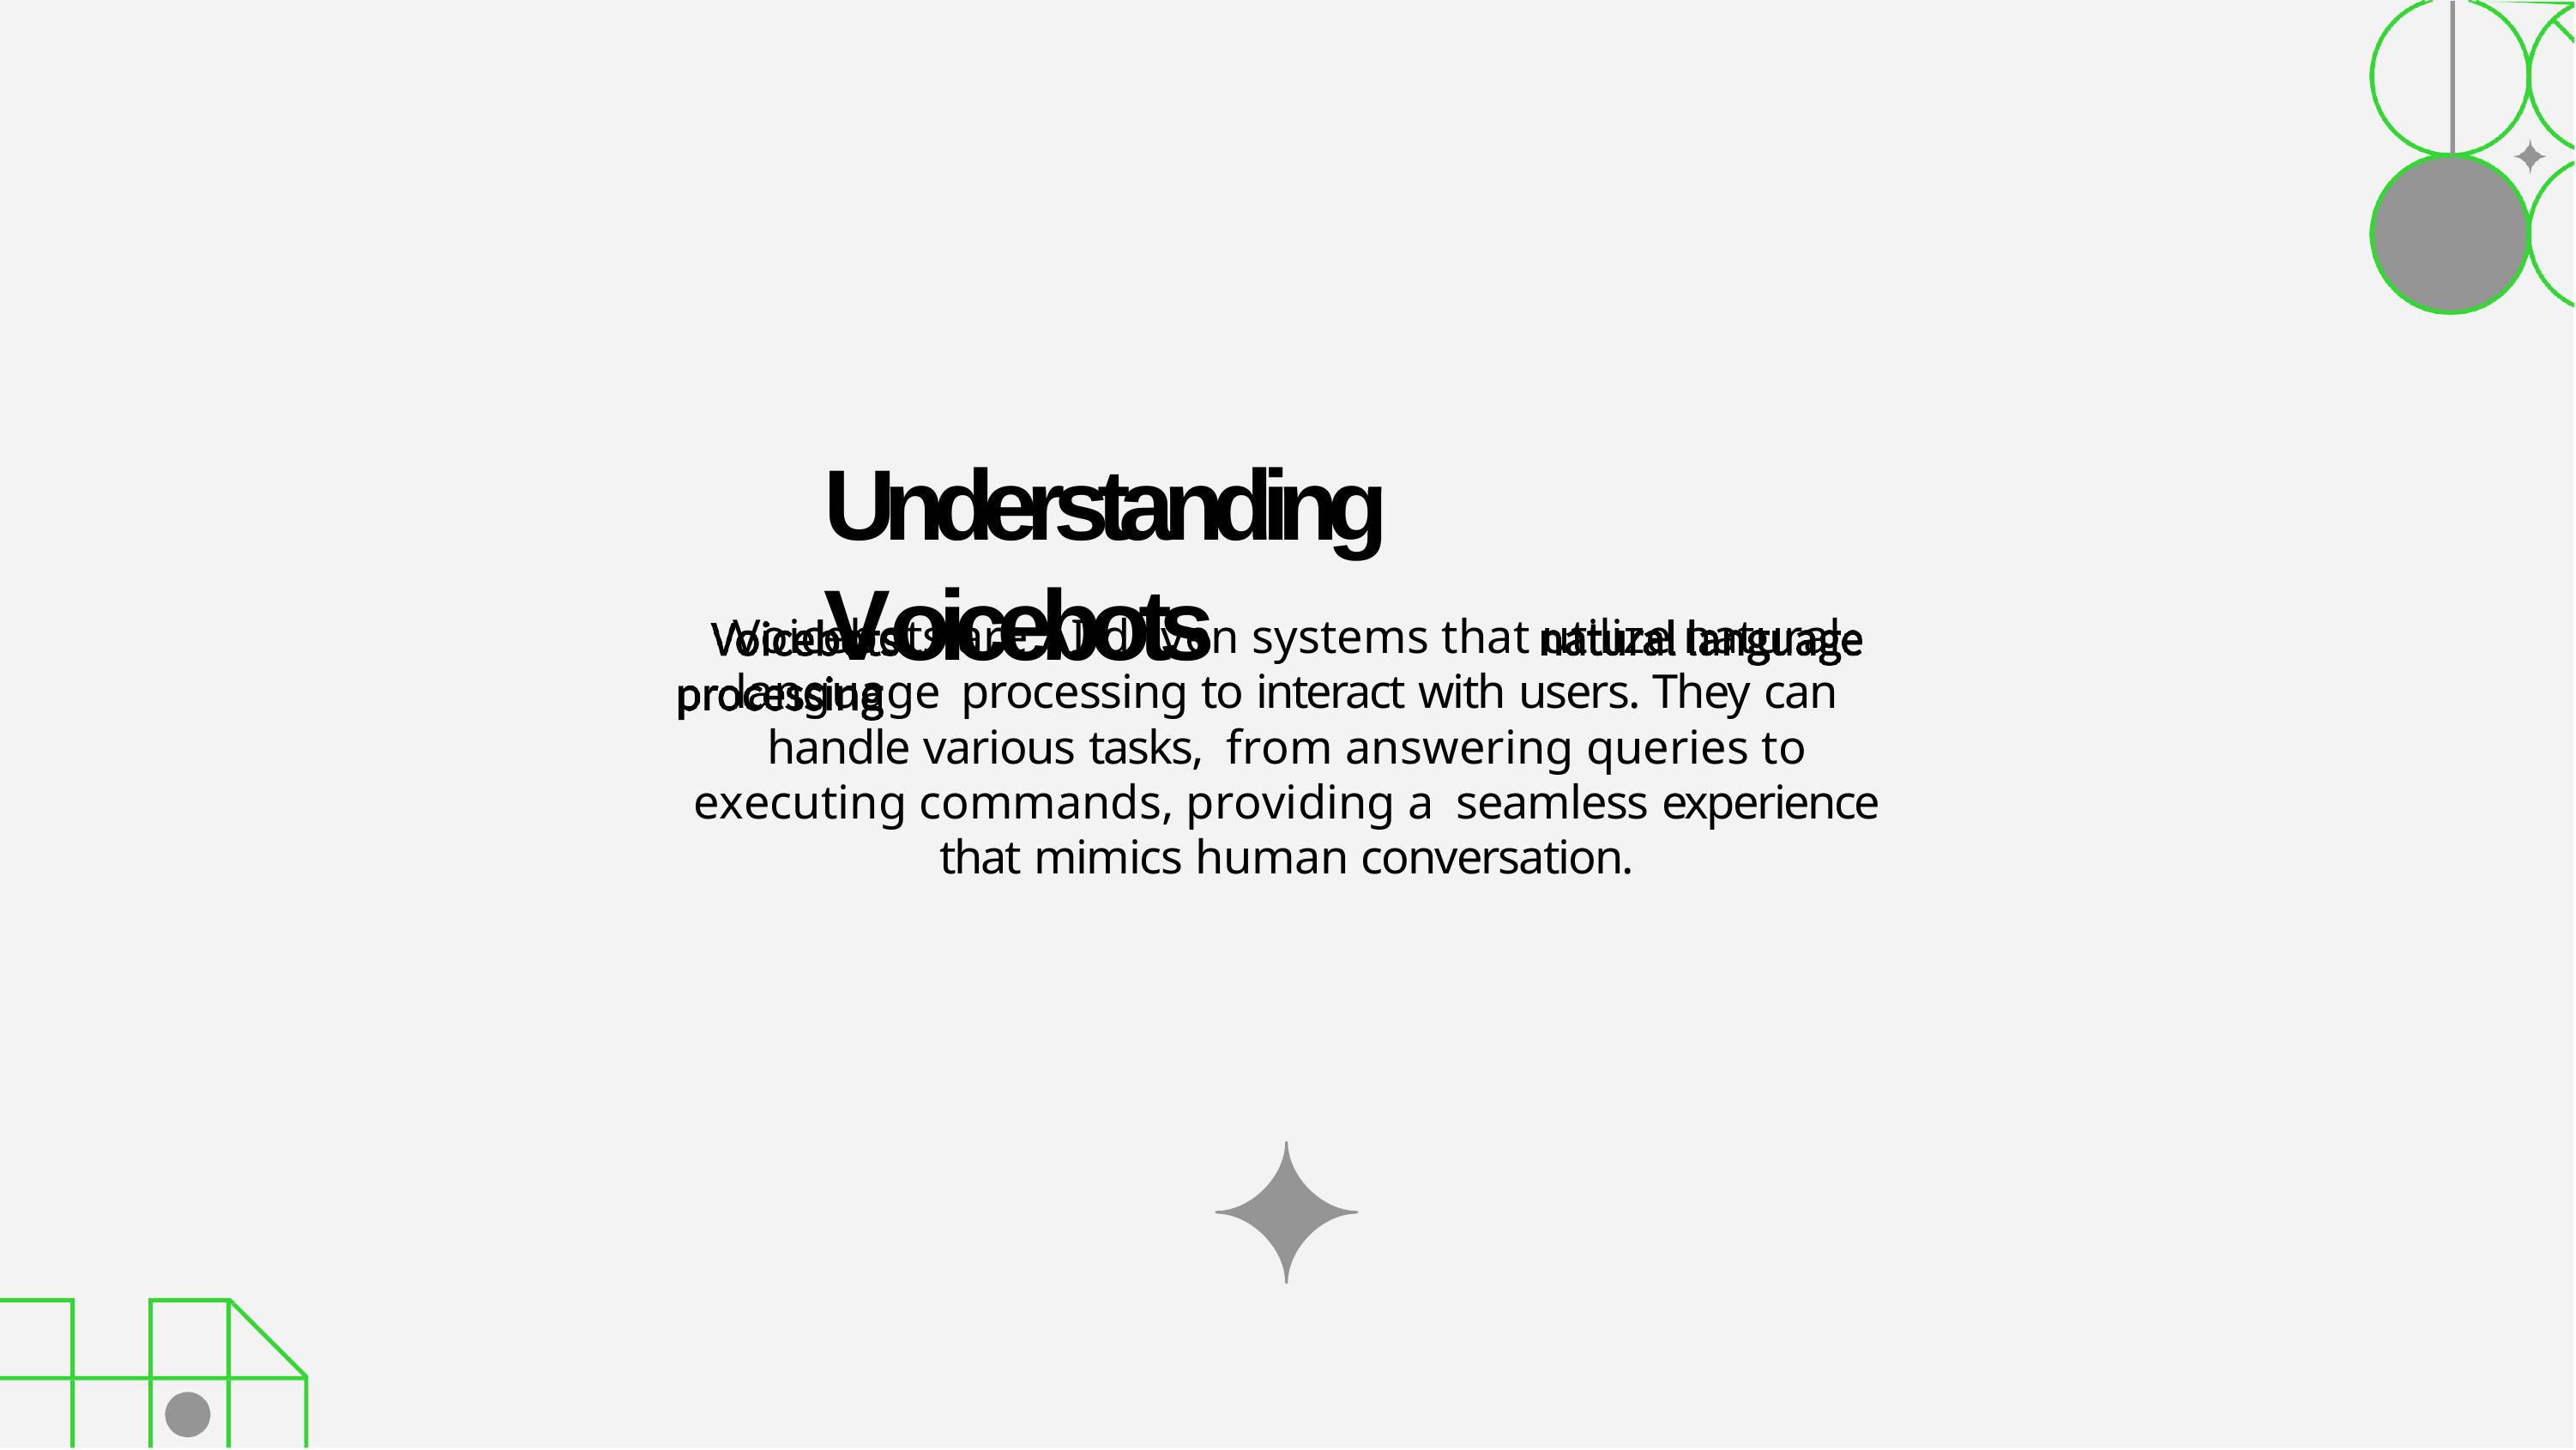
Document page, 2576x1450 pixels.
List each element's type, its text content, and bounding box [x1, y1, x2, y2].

picture [678, 676, 884, 722]
title Understanding Voicebots [821, 438, 1752, 682]
text_box Voicebots are AI-driven systems that utilize natural language processing to interact with users. They can handle various tasks, from answering queries to executing commands, providing a seamless experience that mimics human conversation. [673, 607, 1900, 885]
picture [2368, 0, 2575, 315]
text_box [0, 1297, 309, 1448]
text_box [1215, 1140, 1359, 1284]
picture [1541, 619, 1862, 667]
picture [710, 619, 899, 656]
